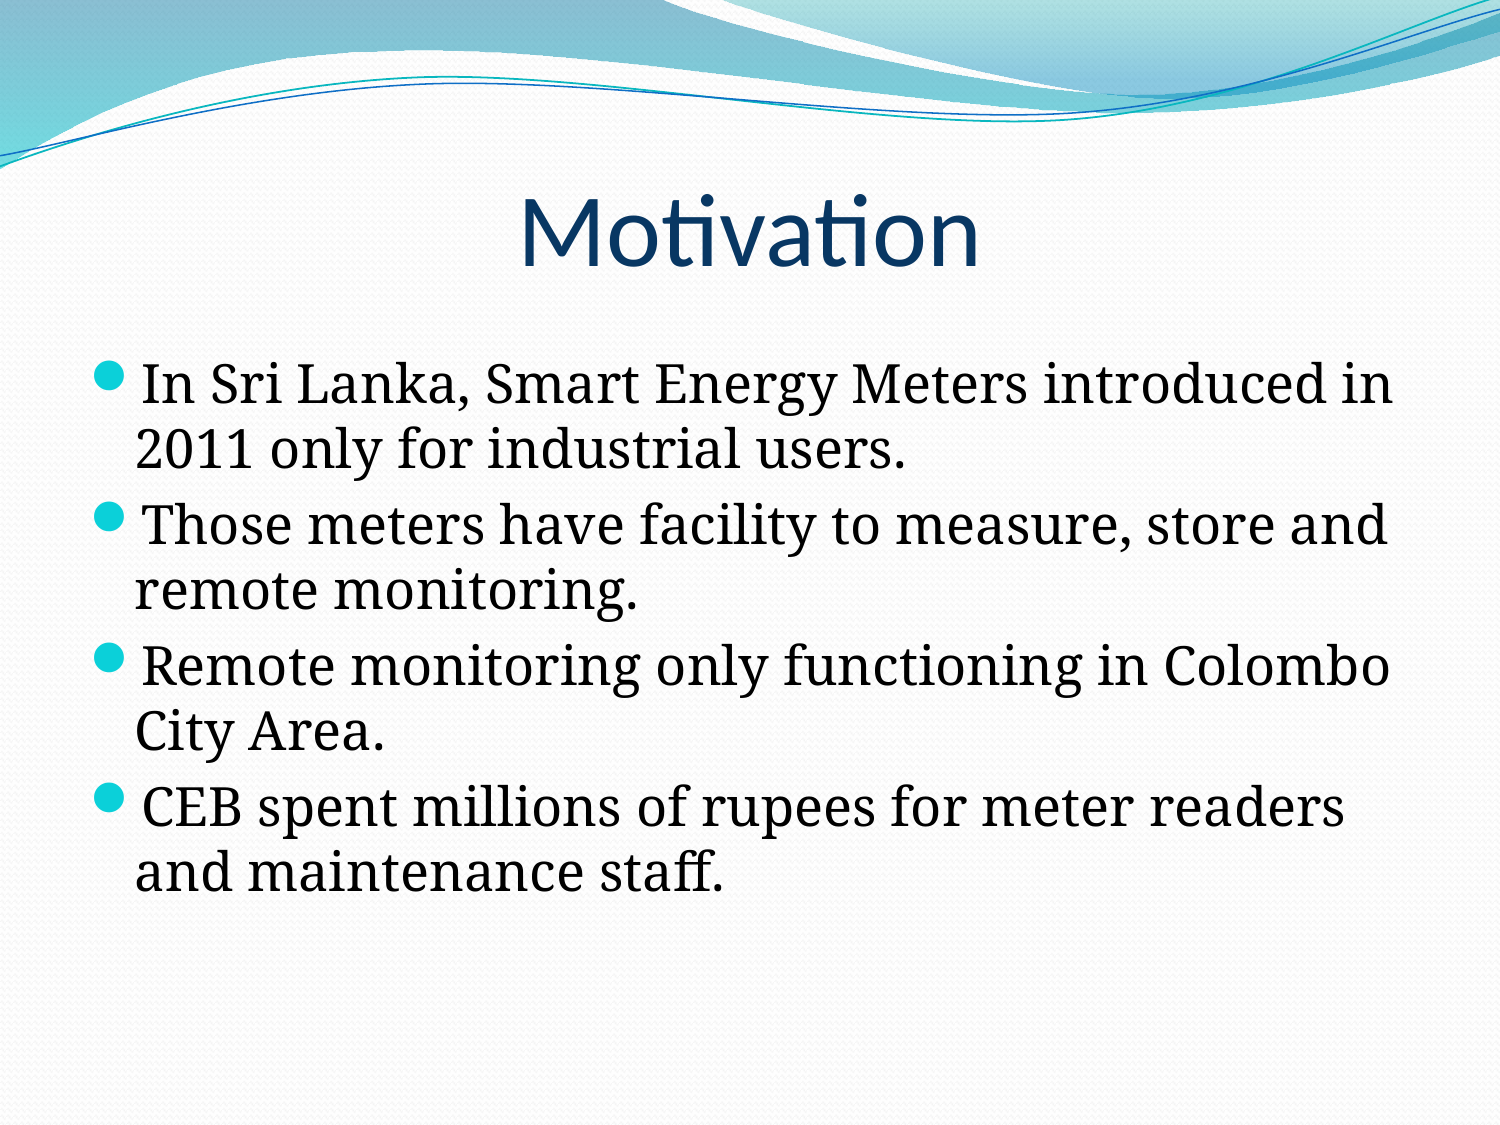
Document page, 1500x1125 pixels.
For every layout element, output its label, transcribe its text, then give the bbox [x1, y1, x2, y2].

list In Sri Lanka, Smart Energy Meters introduced in 2011 only for industrial users. Those meters have facility to measure, store and remote monitoring. Remote monitoring only functioning in Colombo City Area. CEB spent millions of rupees for meter readers and maintenance staff. [75, 342, 1425, 1063]
title Motivation [75, 99, 1425, 288]
